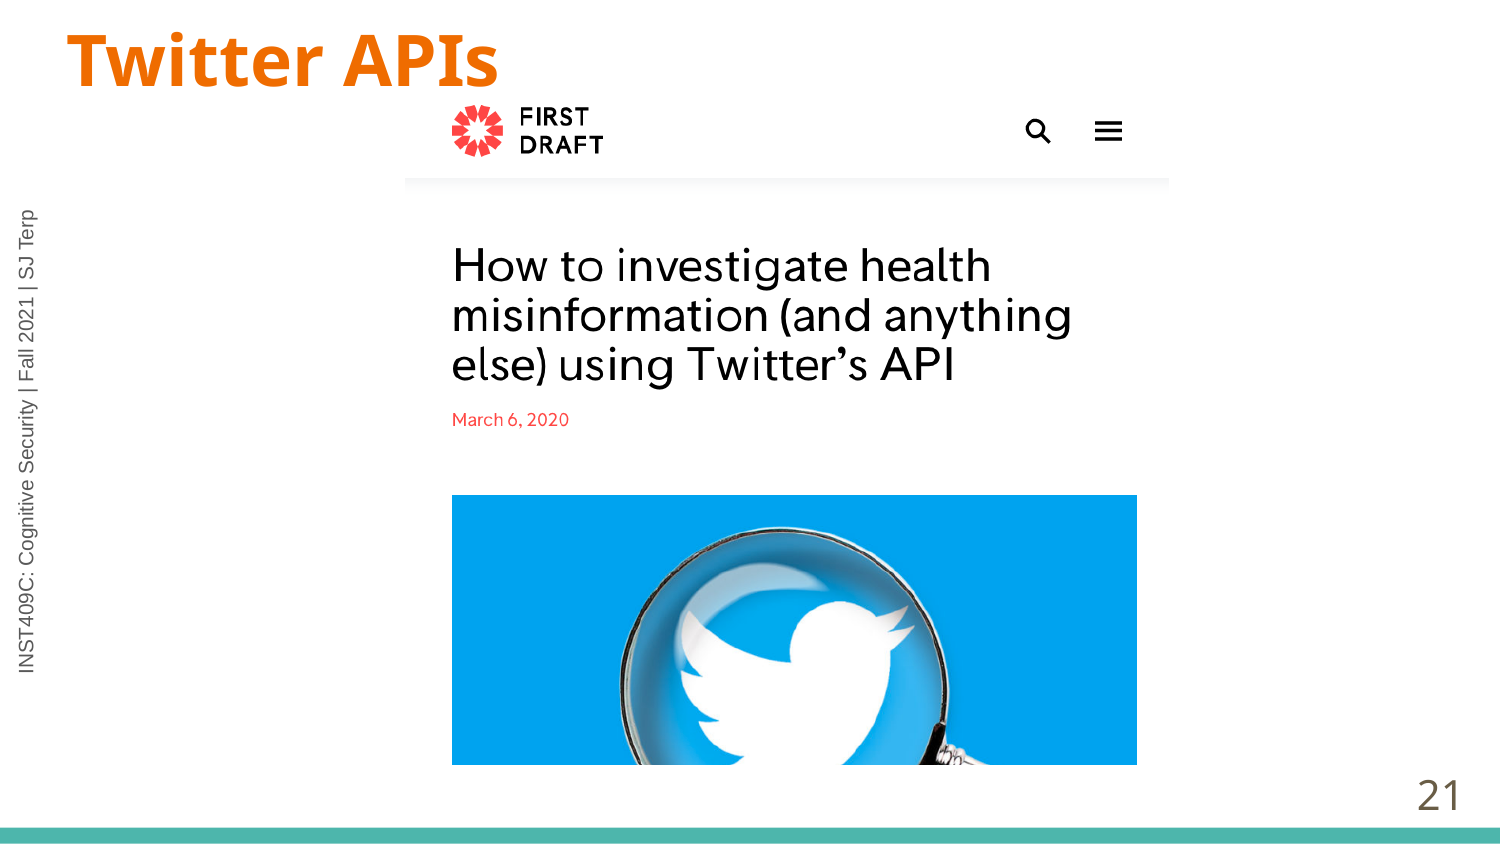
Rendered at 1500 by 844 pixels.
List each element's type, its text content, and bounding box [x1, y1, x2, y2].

picture [404, 86, 1169, 766]
title Twitter APIs [51, 0, 1449, 116]
picture [620, 527, 989, 766]
slide_number ‹#› [1389, 764, 1480, 830]
